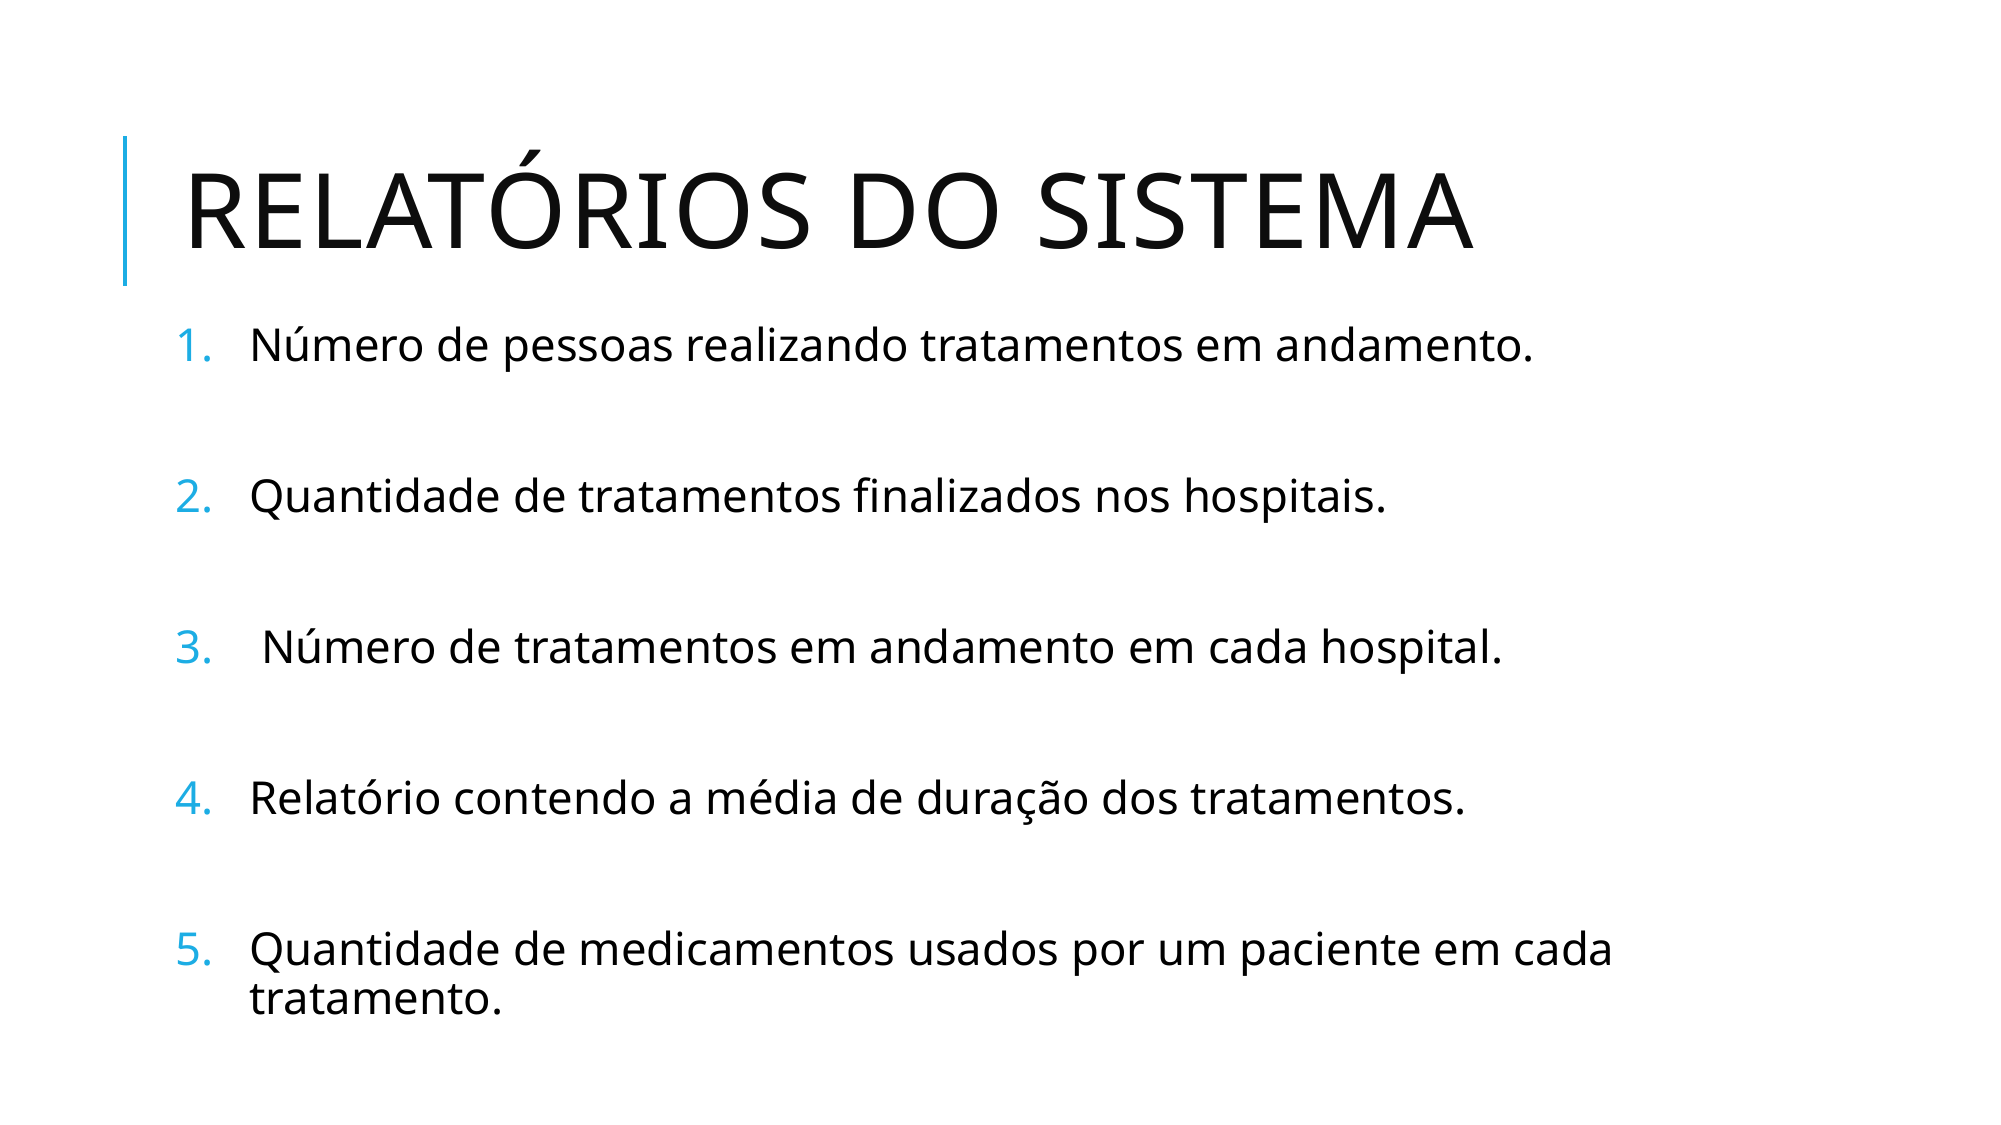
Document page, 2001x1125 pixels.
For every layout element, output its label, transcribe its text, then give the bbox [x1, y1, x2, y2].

title Relatórios do sistema [168, 96, 1763, 314]
list Número de pessoas realizando tratamentos em andamento. Quantidade de tratamentos finalizados nos hospitais. Número de tratamentos em andamento em cada hospital. Relatório contendo a média de duração dos tratamentos. Quantidade de medicamentos usados por um paciente em cada tratamento. [168, 314, 1763, 1035]
